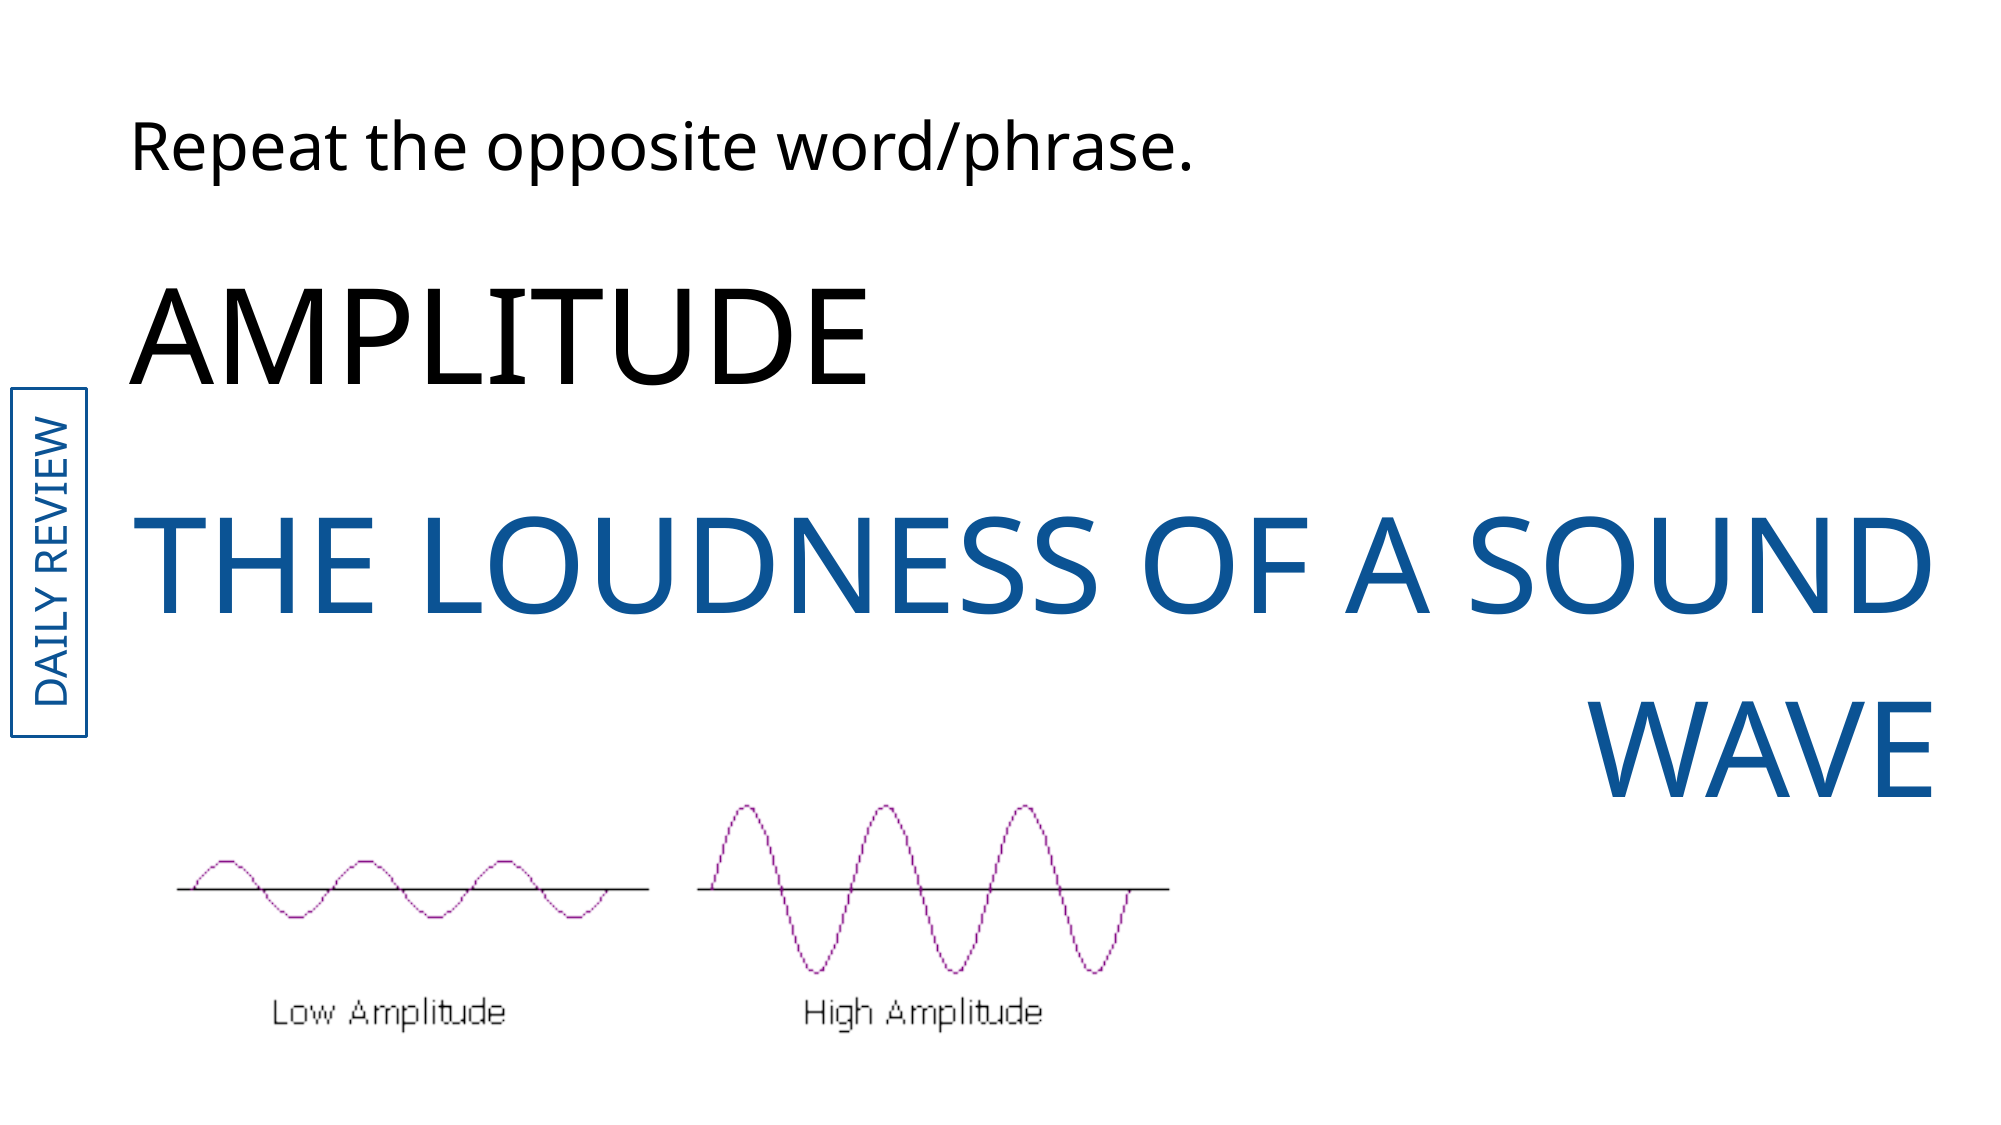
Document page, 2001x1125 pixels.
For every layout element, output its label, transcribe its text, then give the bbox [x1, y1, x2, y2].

picture [144, 796, 1193, 1045]
list Repeat the opposite word/phrase. AMPLITUDE THE LOUDNESS OF A SOUND WAVE [109, 123, 1960, 1020]
